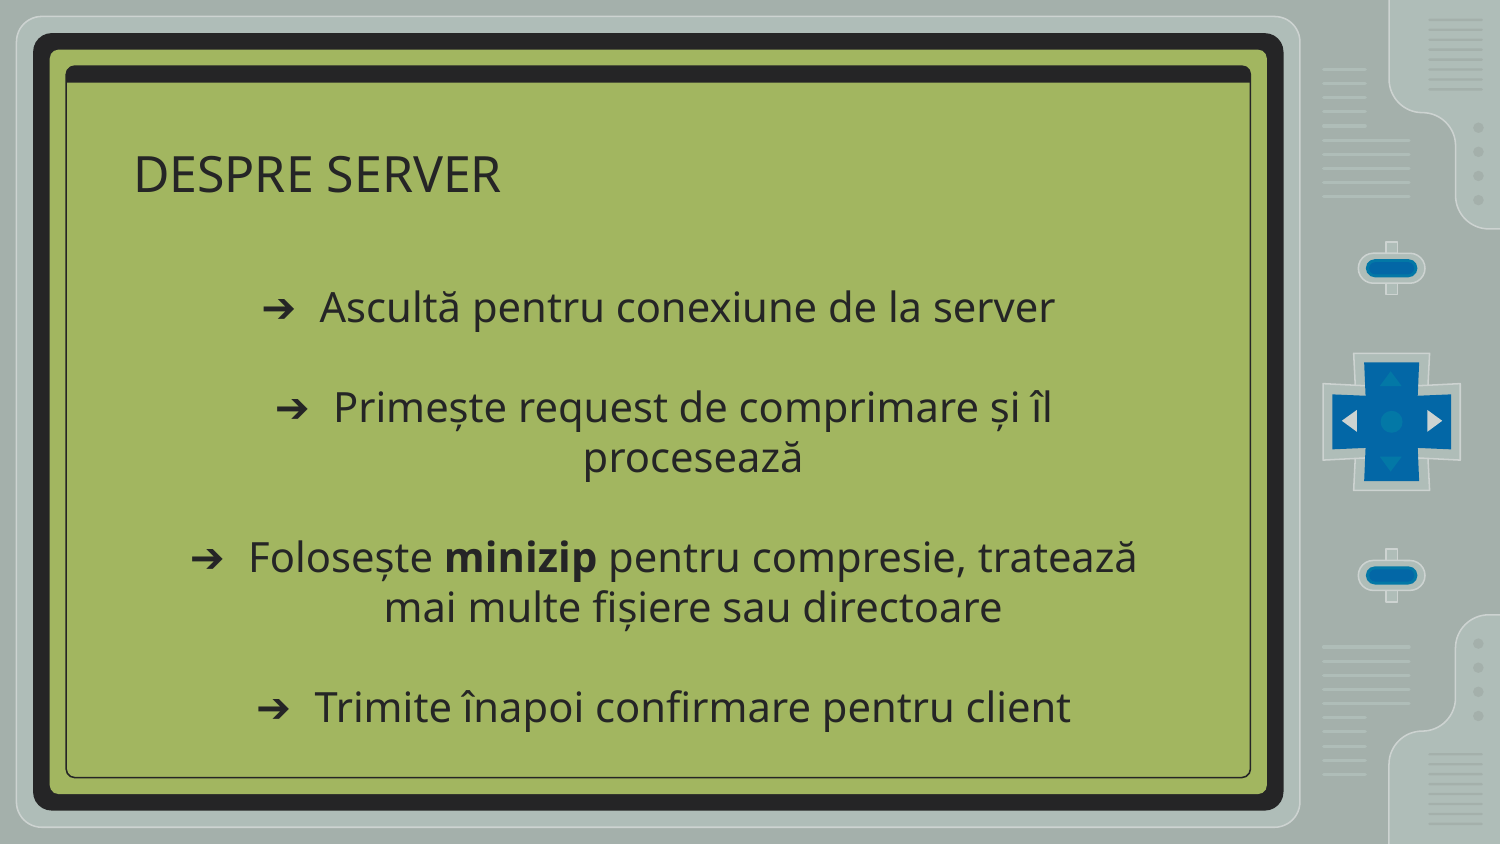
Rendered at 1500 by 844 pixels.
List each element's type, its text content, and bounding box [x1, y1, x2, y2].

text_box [1358, 241, 1426, 295]
subtitle Ascultă pentru conexiune de la server Primește request de comprimare și îl procesează Folosește minizip pentru compresie, tratează mai multe fișiere sau directoare Trimite înapoi confirmare pentru client [137, 266, 1174, 707]
title DESPRE SERVER [118, 127, 929, 203]
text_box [1358, 548, 1426, 603]
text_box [1322, 353, 1461, 491]
